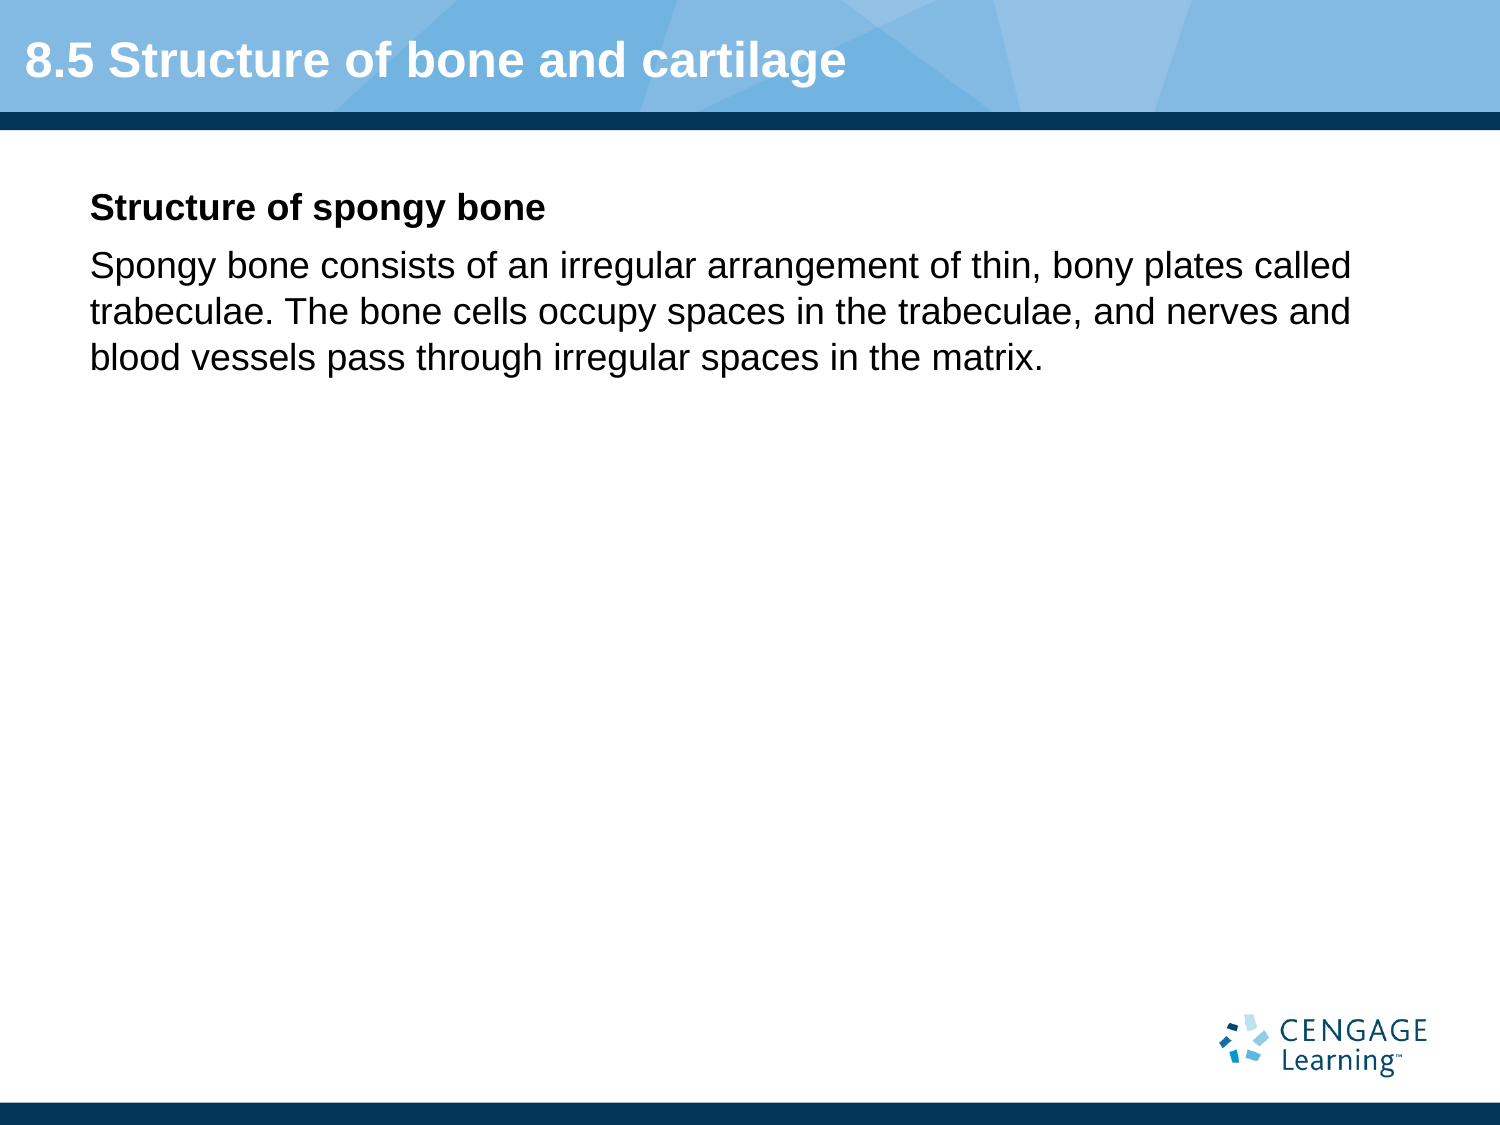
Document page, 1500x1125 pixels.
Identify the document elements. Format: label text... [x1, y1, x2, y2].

text_box Structure of spongy bone Spongy bone consists of an irregular arrangement of thin, bony plates called trabeculae. The bone cells occupy spaces in the trabeculae, and nerves and blood vessels pass through irregular spaces in the matrix. [75, 174, 1375, 386]
title 8.5 Structure of bone and cartilage [24, 24, 1263, 100]
picture [0, 0, 1500, 112]
picture [1195, 990, 1450, 1101]
